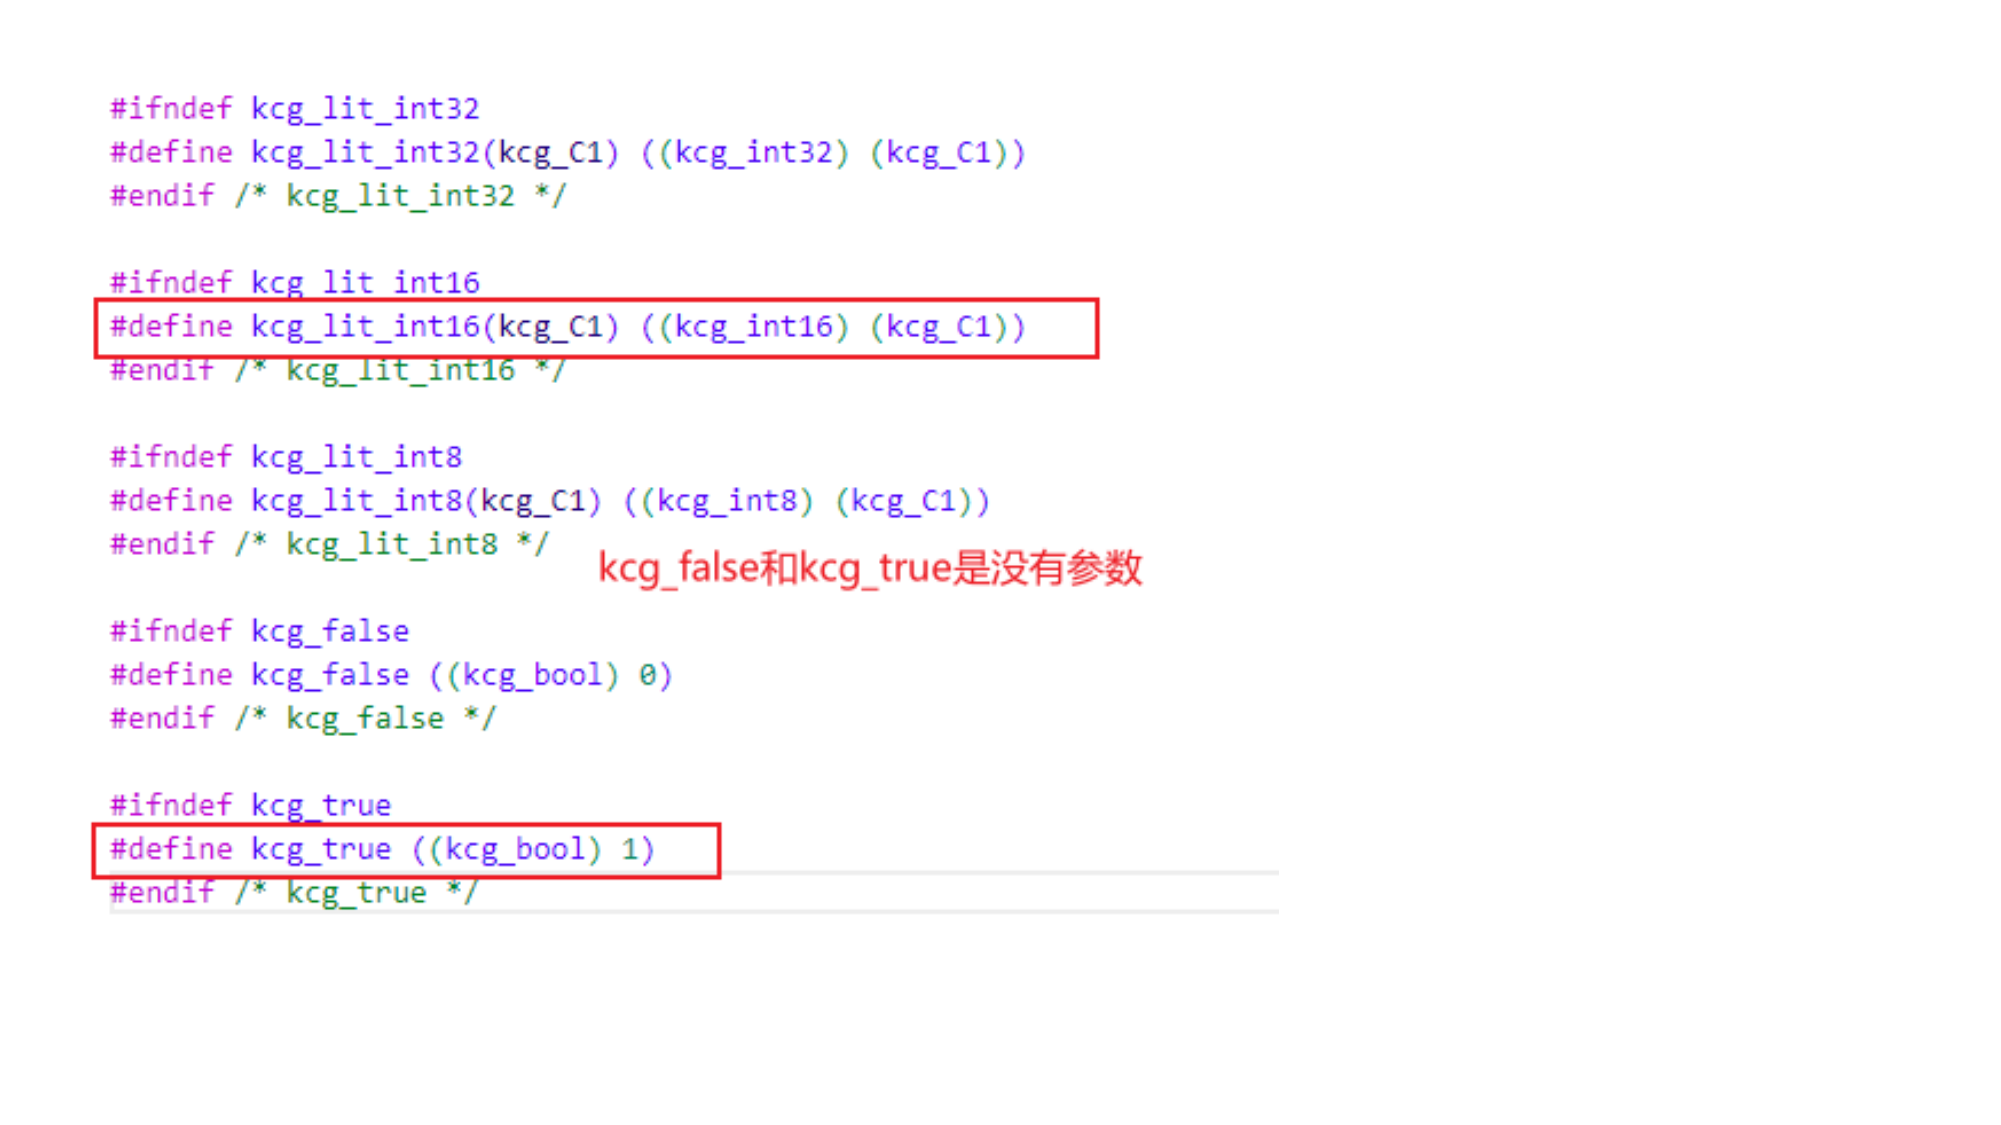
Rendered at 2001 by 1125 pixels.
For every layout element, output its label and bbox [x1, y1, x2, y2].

picture [76, 62, 1279, 933]
